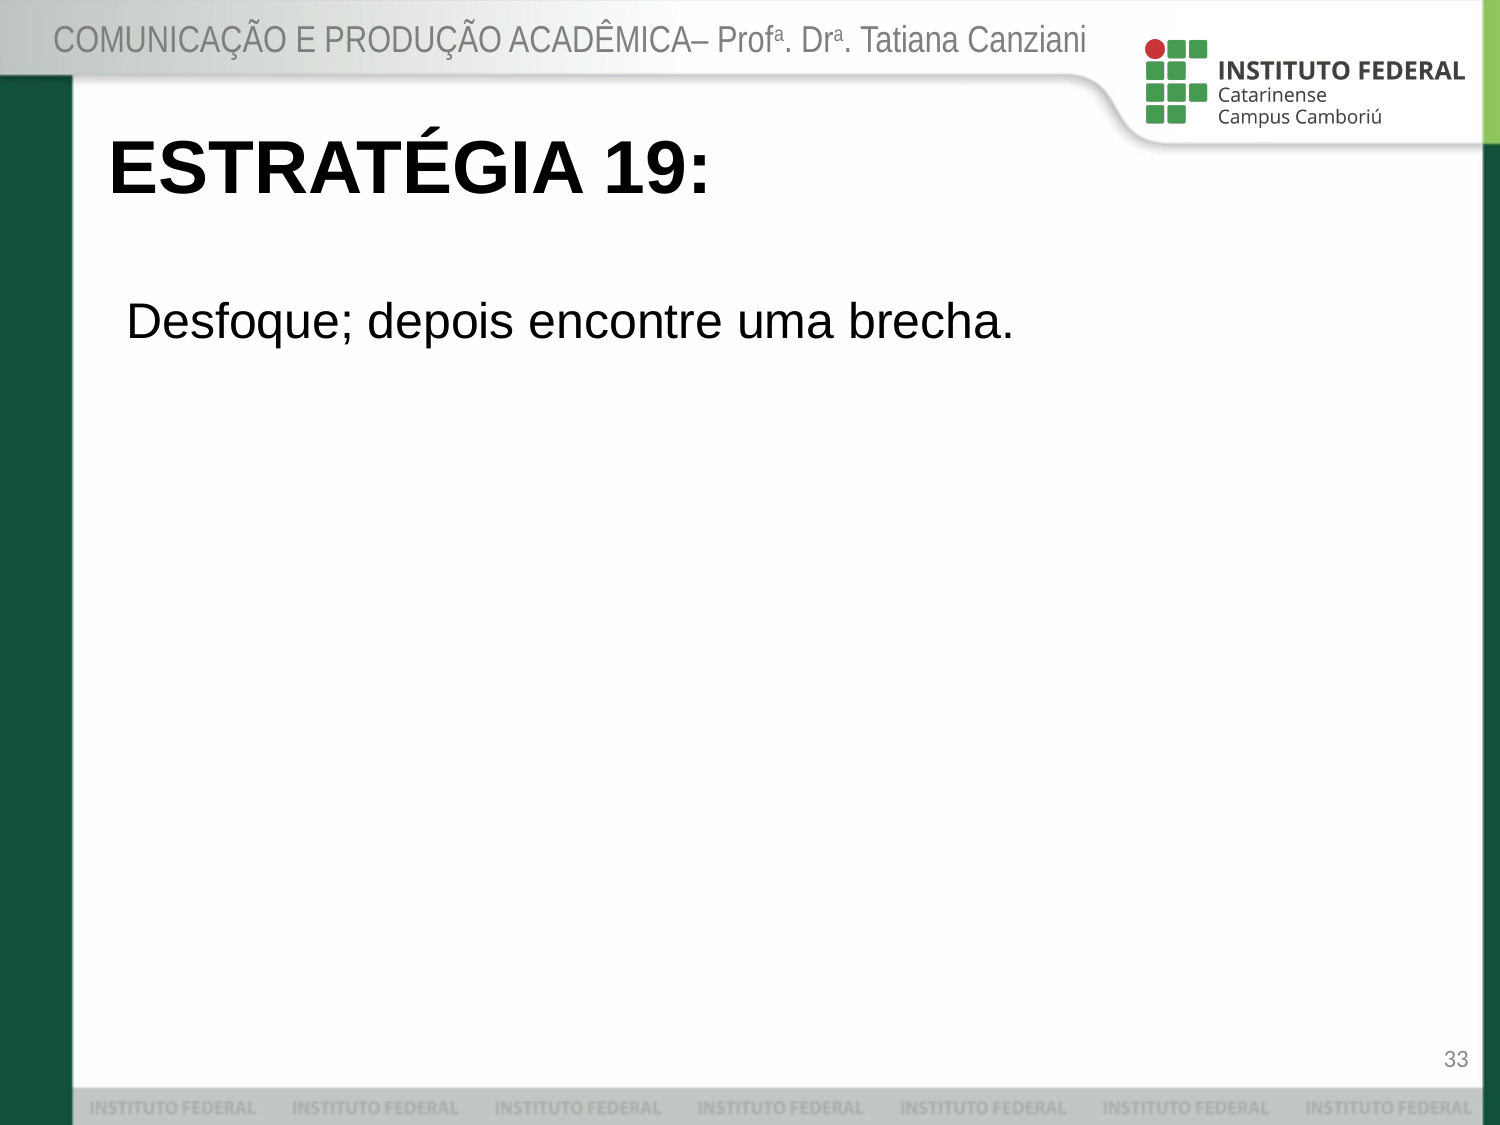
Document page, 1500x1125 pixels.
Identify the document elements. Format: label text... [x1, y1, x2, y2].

text_box ESTRATÉGIA 19: [93, 103, 1399, 238]
text_box COMUNICAÇÃO E PRODUÇÃO ACADÊMICA– Profa. Dra. Tatiana Canziani [0, 7, 1140, 68]
text_box 33 [1146, 1027, 1484, 1088]
picture [0, 0, 1500, 1125]
text_box Desfoque; depois encontre uma brecha. [111, 273, 1439, 415]
